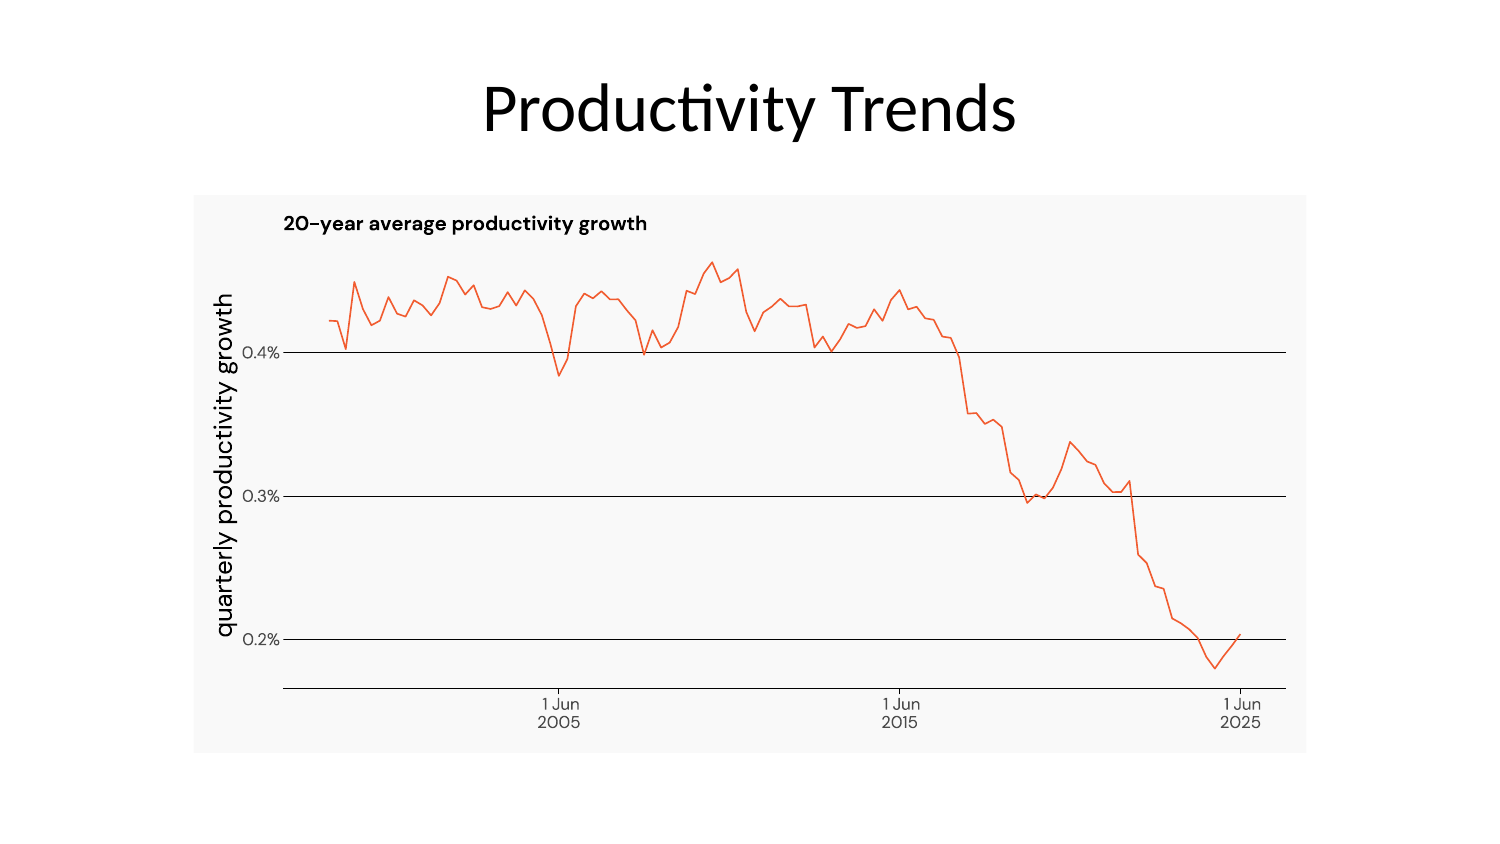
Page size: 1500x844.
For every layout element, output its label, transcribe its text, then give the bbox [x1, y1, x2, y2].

title Productivity Trends [75, 33, 1425, 175]
picture [193, 195, 1307, 753]
